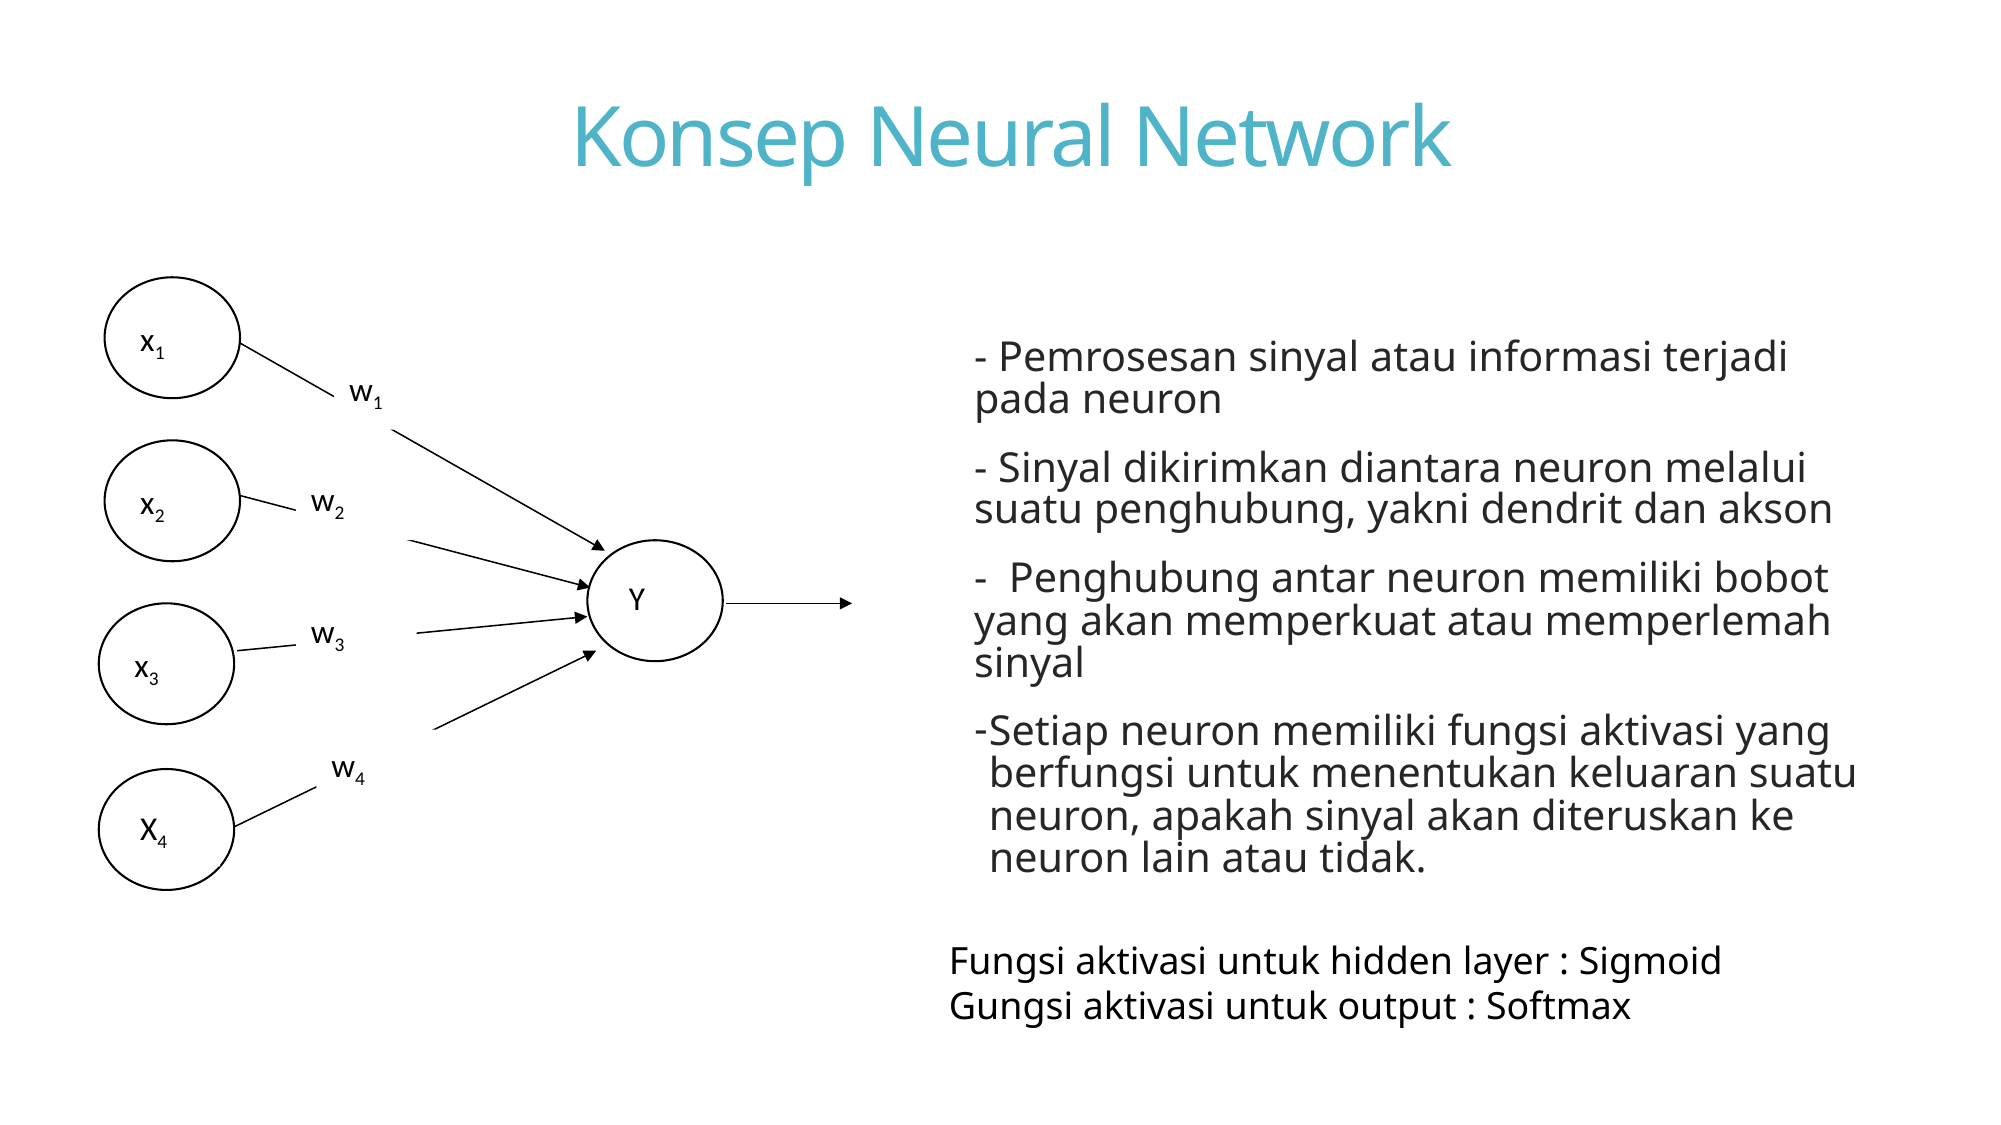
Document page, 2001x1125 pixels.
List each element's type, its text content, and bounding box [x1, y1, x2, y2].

text_box Fungsi aktivasi untuk hidden layer : Sigmoid Gungsi aktivasi untuk output : Softmax [934, 929, 1739, 1035]
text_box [98, 277, 853, 891]
title Konsep Neural Network [128, 5, 1896, 278]
list - Pemrosesan sinyal atau informasi terjadi pada neuron - Sinyal dikirimkan diantara neuron melalui suatu penghubung, yakni dendrit dan akson - Penghubung antar neuron memiliki bobot yang akan memperkuat atau memperlemah sinyal Setiap neuron memiliki fungsi aktivasi yang berfungsi untuk menentukan keluaran suatu neuron, apakah sinyal akan diteruskan ke neuron lain atau tidak. [959, 329, 1876, 890]
